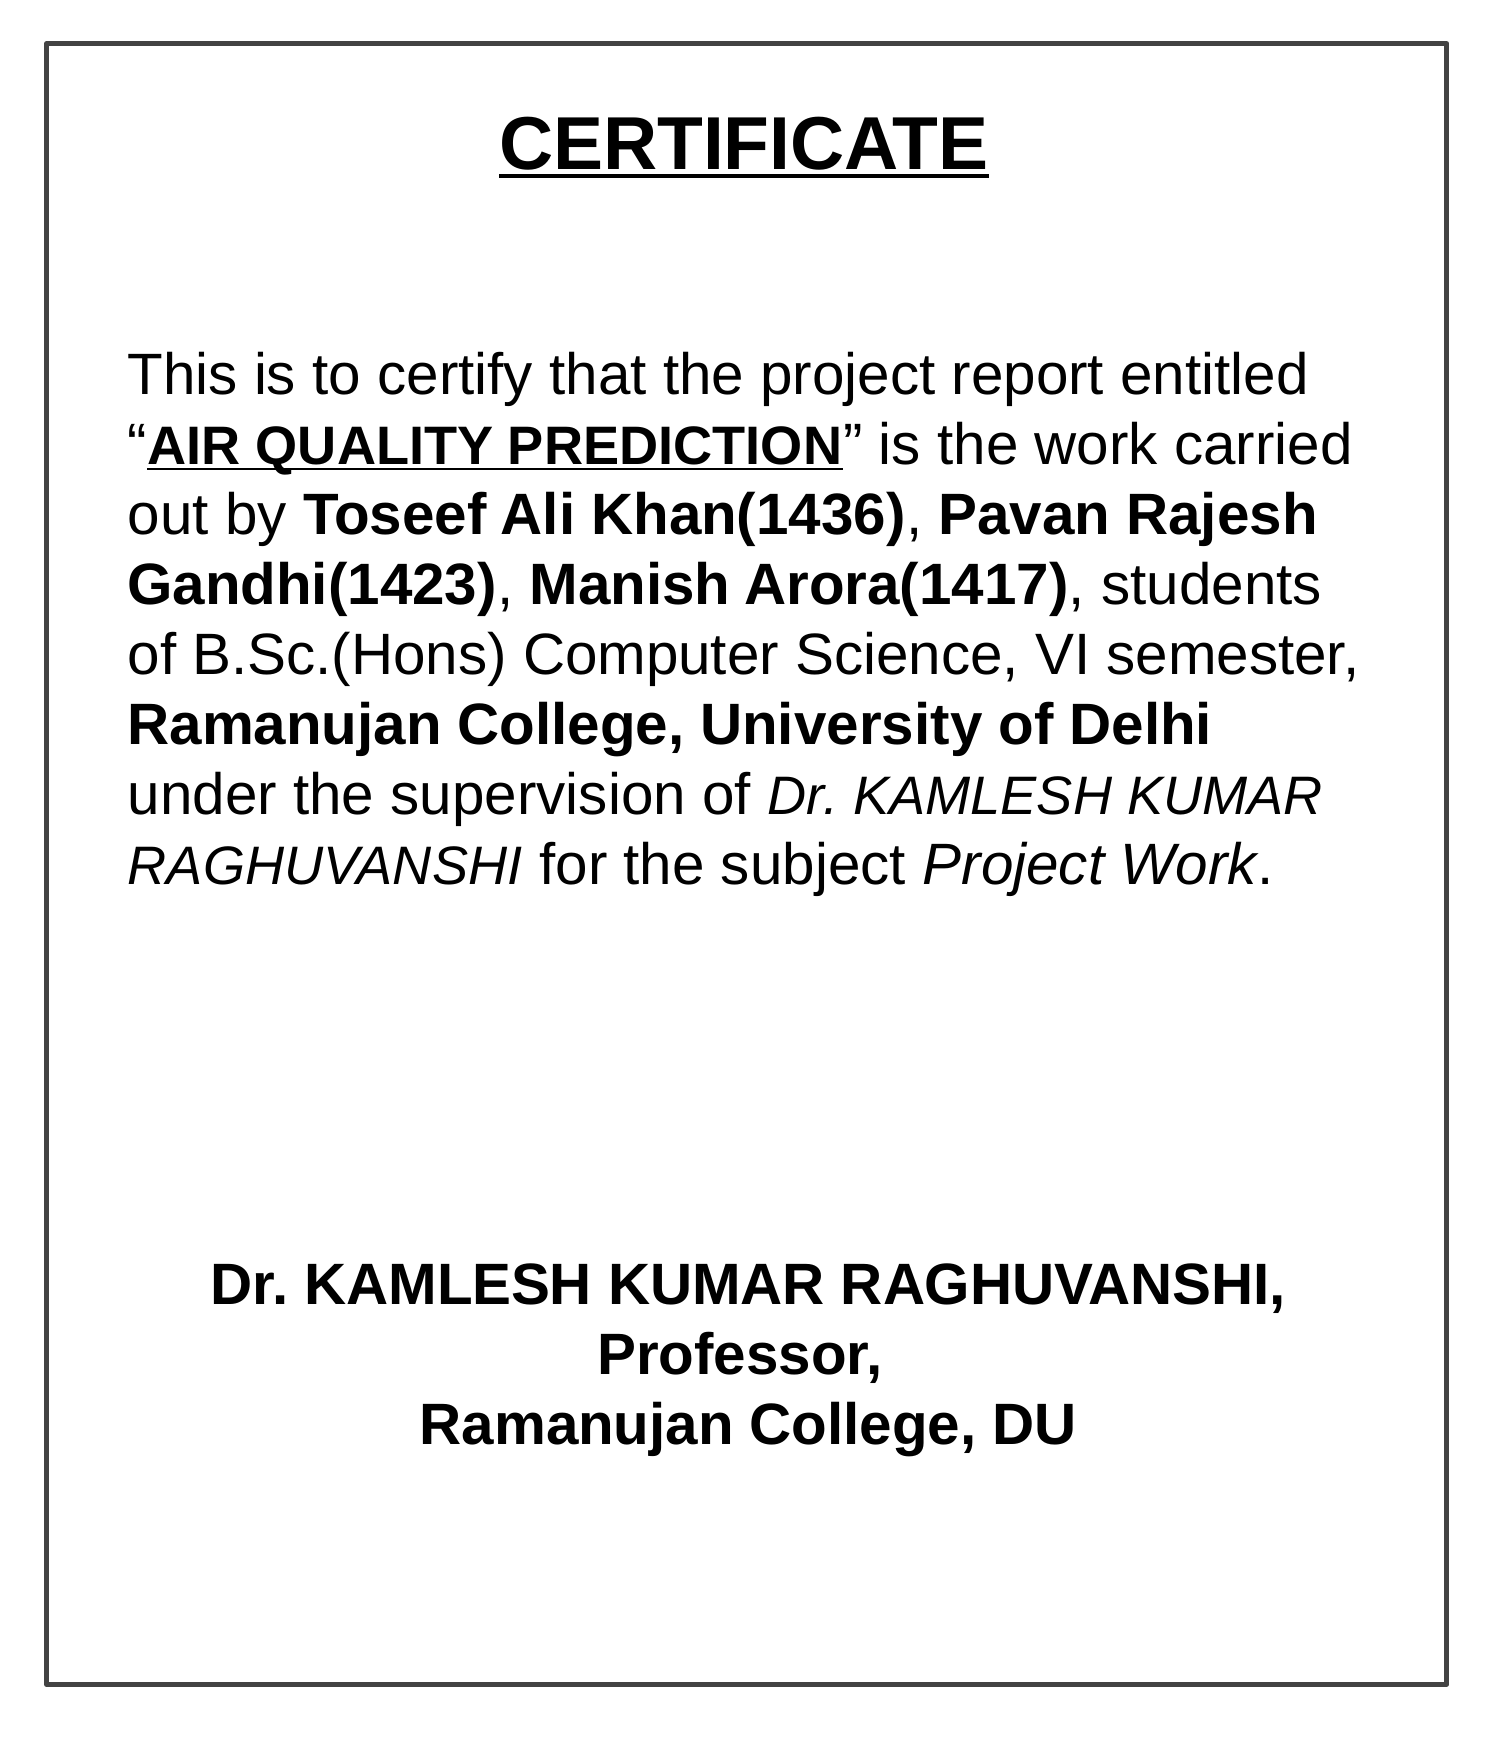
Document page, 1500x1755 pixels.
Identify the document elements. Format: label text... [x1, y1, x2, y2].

text_box [46, 43, 1447, 1685]
text_box CERTIFICATE [313, 79, 1175, 208]
text_box This is to certify that the project report entitled “AIR QUALITY PREDICTION” is the work carried out by Toseef Ali Khan(1436), Pavan Rajesh Gandhi(1423), Manish Arora(1417), students of B.Sc.(Hons) Computer Science, VI semester, Ramanujan College, University of Delhi under the supervision of Dr. KAMLESH KUMAR RAGHUVANSHI for the subject Project Work. Dr. KAMLESH KUMAR RAGHUVANSHI, Professor, Ramanujan College, DU [112, 251, 1388, 1477]
